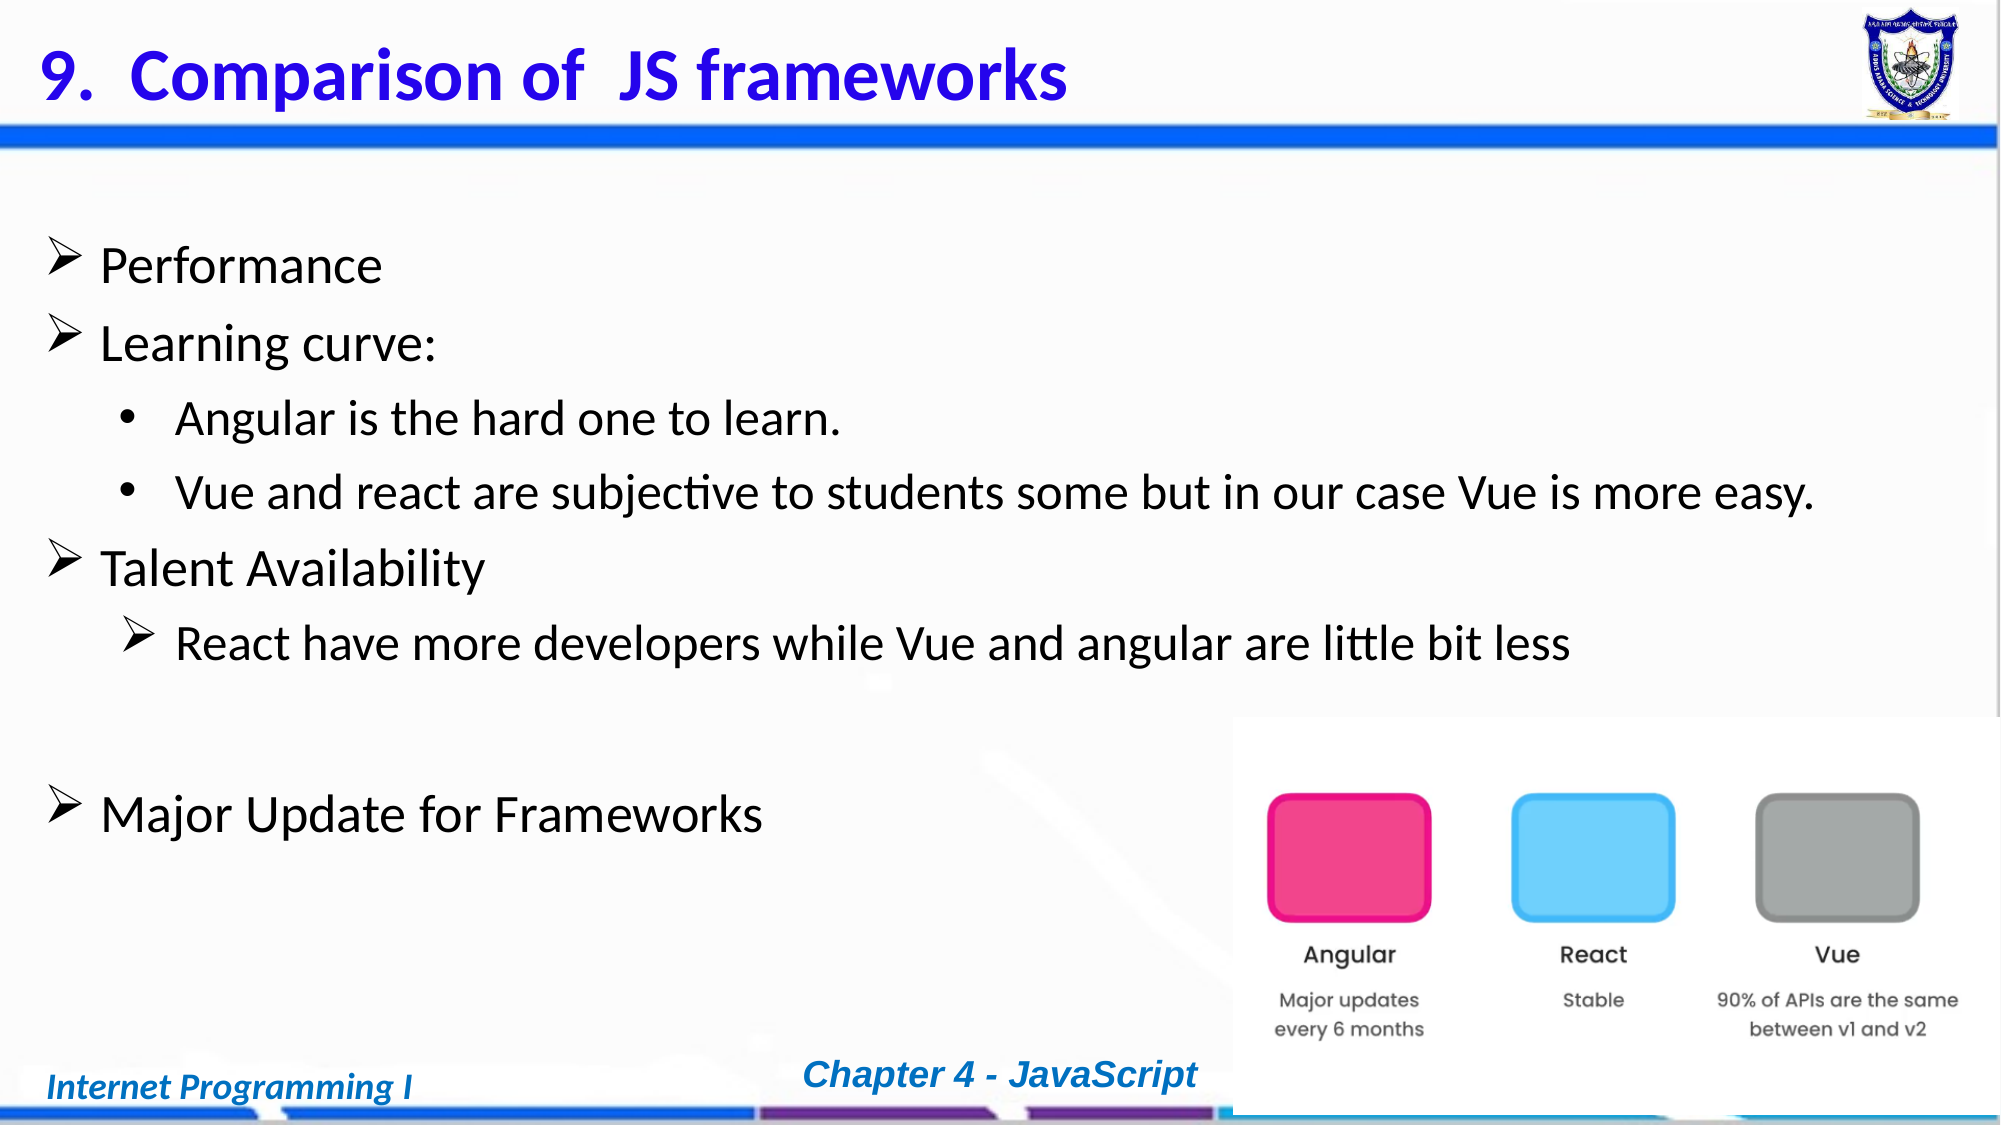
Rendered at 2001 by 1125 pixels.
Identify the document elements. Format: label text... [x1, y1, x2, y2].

title 9. Comparison of JS frameworks [23, 25, 1783, 128]
slide_number Internet Programming I [31, 1054, 482, 1115]
list Performance Learning curve: Angular is the hard one to learn. Vue and react are subjective to students some but in our case Vue is more easy. Talent Availability React have more developers while Vue and angular are little bit less Major Update for Frameworks [19, 148, 1970, 1036]
footer Chapter 4 - JavaScript [662, 1042, 1227, 1103]
picture [0, 0, 2001, 1125]
